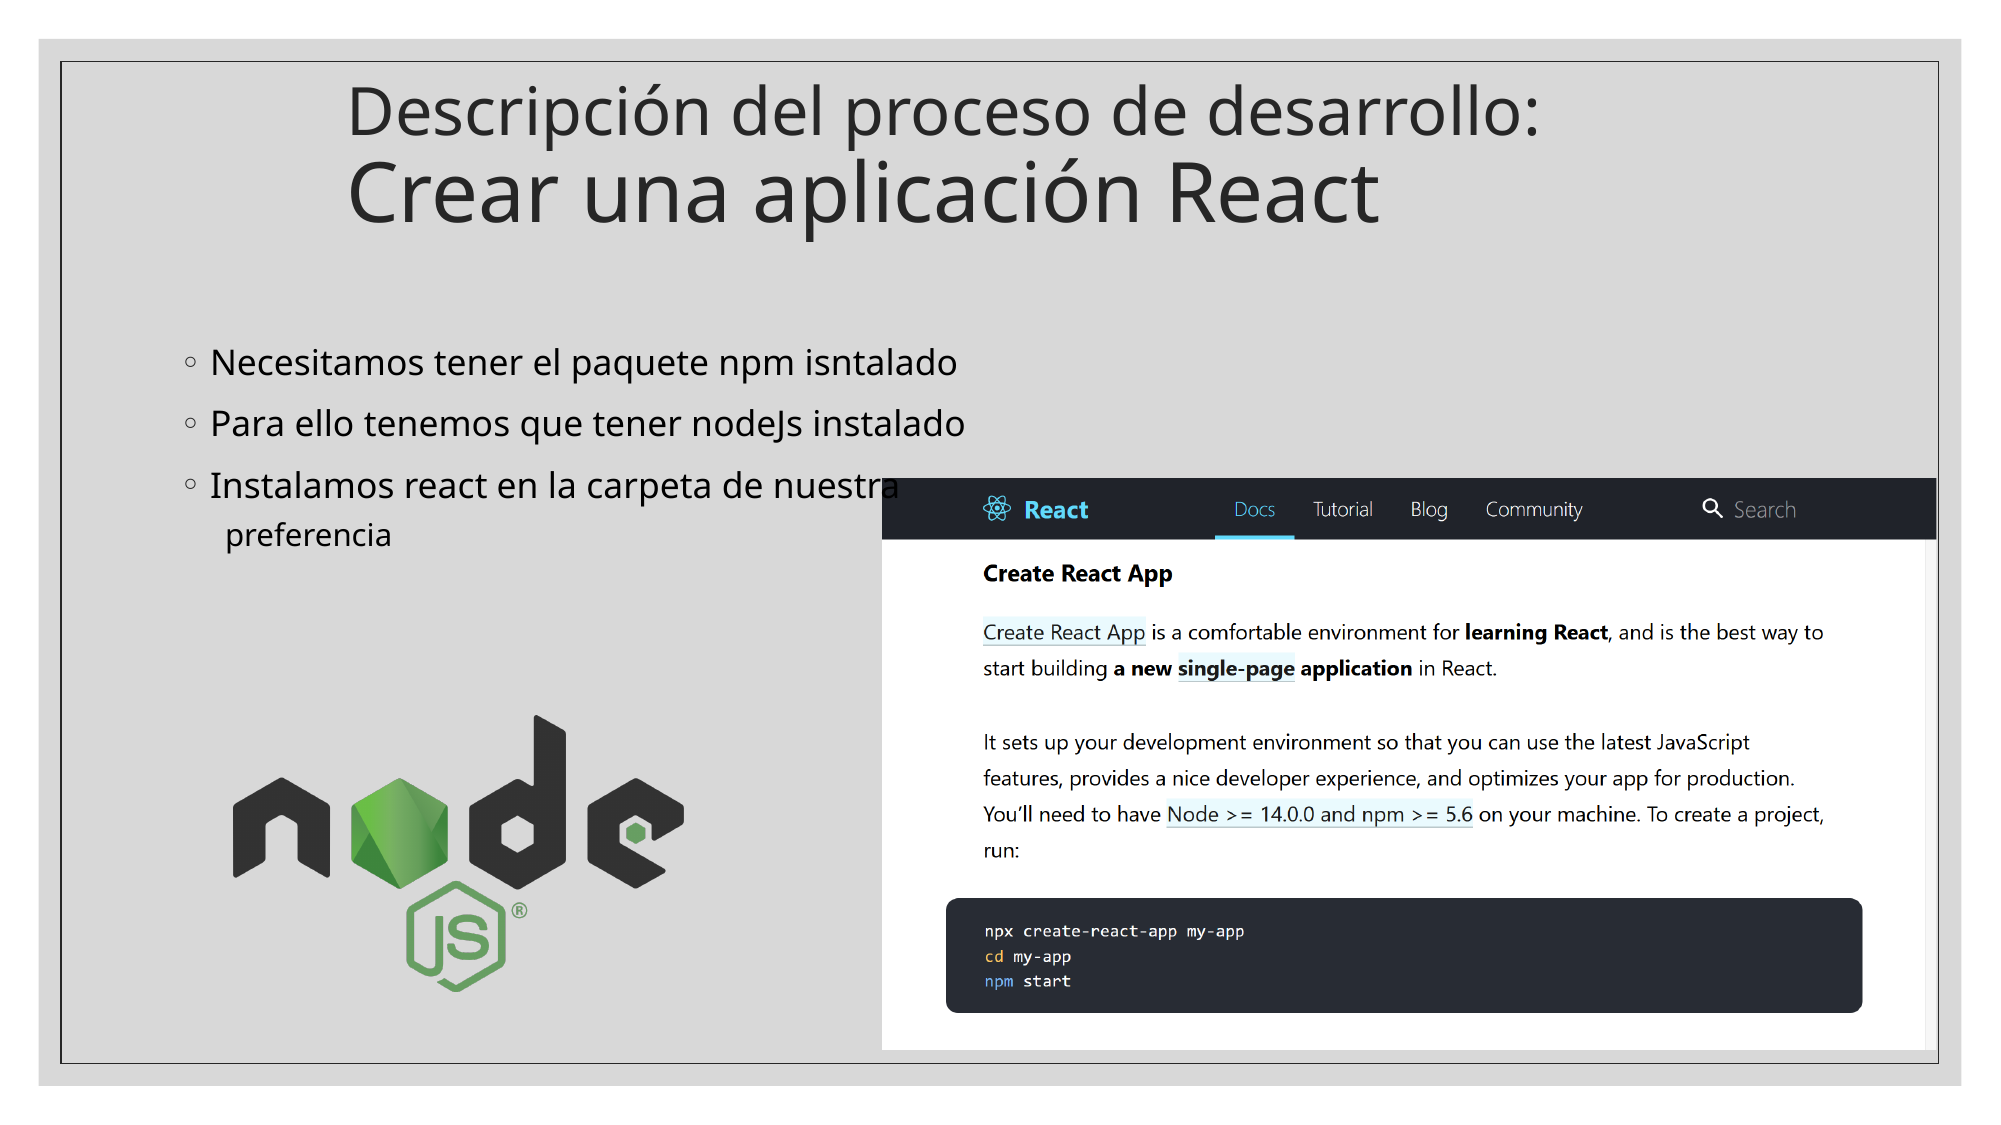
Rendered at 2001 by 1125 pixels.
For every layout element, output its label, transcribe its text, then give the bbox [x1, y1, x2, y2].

text_box Necesitamos tener el paquete npm isntalado Para ello tenemos que tener nodeJs instalado Instalamos react en la carpeta de nuestra preferencia [165, 271, 1815, 903]
title Descripción del proceso de desarrollo: Crear una aplicación React [331, 46, 1982, 272]
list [882, 478, 1937, 1050]
picture [233, 715, 684, 992]
